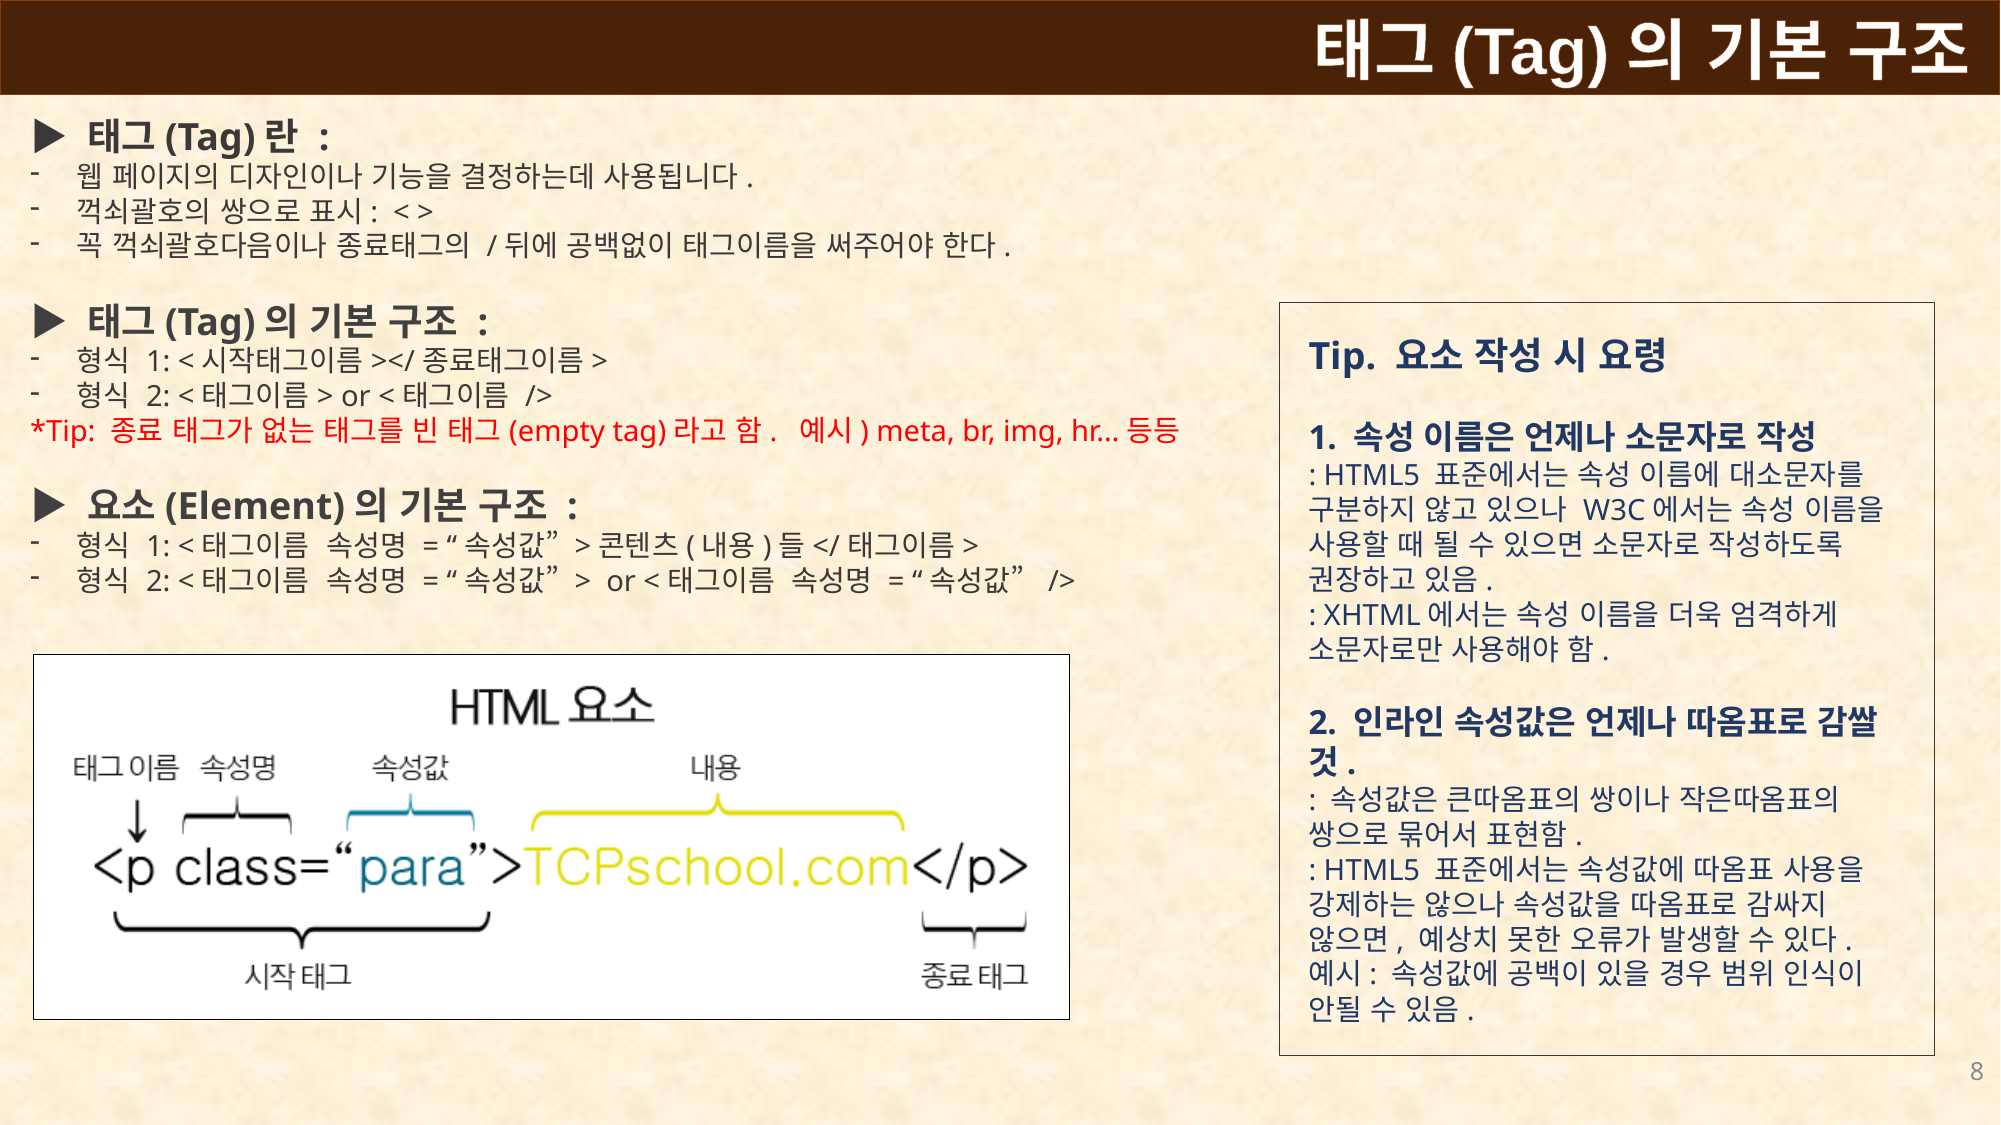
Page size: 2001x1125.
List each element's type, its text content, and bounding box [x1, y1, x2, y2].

text_box 태그(Tag)의 기본 구조 [0, 0, 2000, 95]
text_box ▶ 태그(Tag)란 : 웹 페이지의 디자인이나 기능을 결정하는데 사용됩니다. 꺽쇠괄호의 쌍으로 표시: < > 꼭 꺽쇠괄호다음이나 종료태그의 /뒤에 공백없이 태그이름을 써주어야 한다. ▶ 태그(Tag)의 기본 구조 : 형식 1: <시작태그이름></종료태그이름> 형식 2: <태그이름> or <태그이름 /> *Tip: 종료 태그가 없는 태그를 빈 태그(empty tag)라고 함. 예시) meta, br, img, hr…등등 ▶ 요소(Element)의 기본 구조 : 형식 1: <태그이름 속성명 = “속성값” >콘텐츠(내용)들</태그이름> 형식 2: <태그이름 속성명 = “속성값” > or <태그이름 속성명 = “속성값” /> [15, 105, 1238, 640]
slide_number 8 [1549, 1042, 2000, 1103]
text_box Tip. 요소 작성 시 요령 1. 속성 이름은 언제나 소문자로 작성 : HTML5 표준에서는 속성 이름에 대소문자를 구분하지 않고 있으나 W3C에서는 속성 이름을 사용할 때 될 수 있으면 소문자로 작성하도록 권장하고 있음. : XHTML에서는 속성 이름을 더욱 엄격하게 소문자로만 사용해야 함. 2. 인라인 속성값은 언제나 따옴표로 감쌀 것. : 속성값은 큰따옴표의 쌍이나 작은따옴표의 쌍으로 묶어서 표현함. : HTML5 표준에서는 속성값에 따옴표 사용을 강제하는 않으나 속성값을 따옴표로 감싸지 않으면, 예상치 못한 오류가 발생할 수 있다. 예시: 속성값에 공백이 있을 경우 범위 인식이 안될 수 있음. [1278, 302, 1934, 1056]
picture [0, 0, 2001, 1125]
